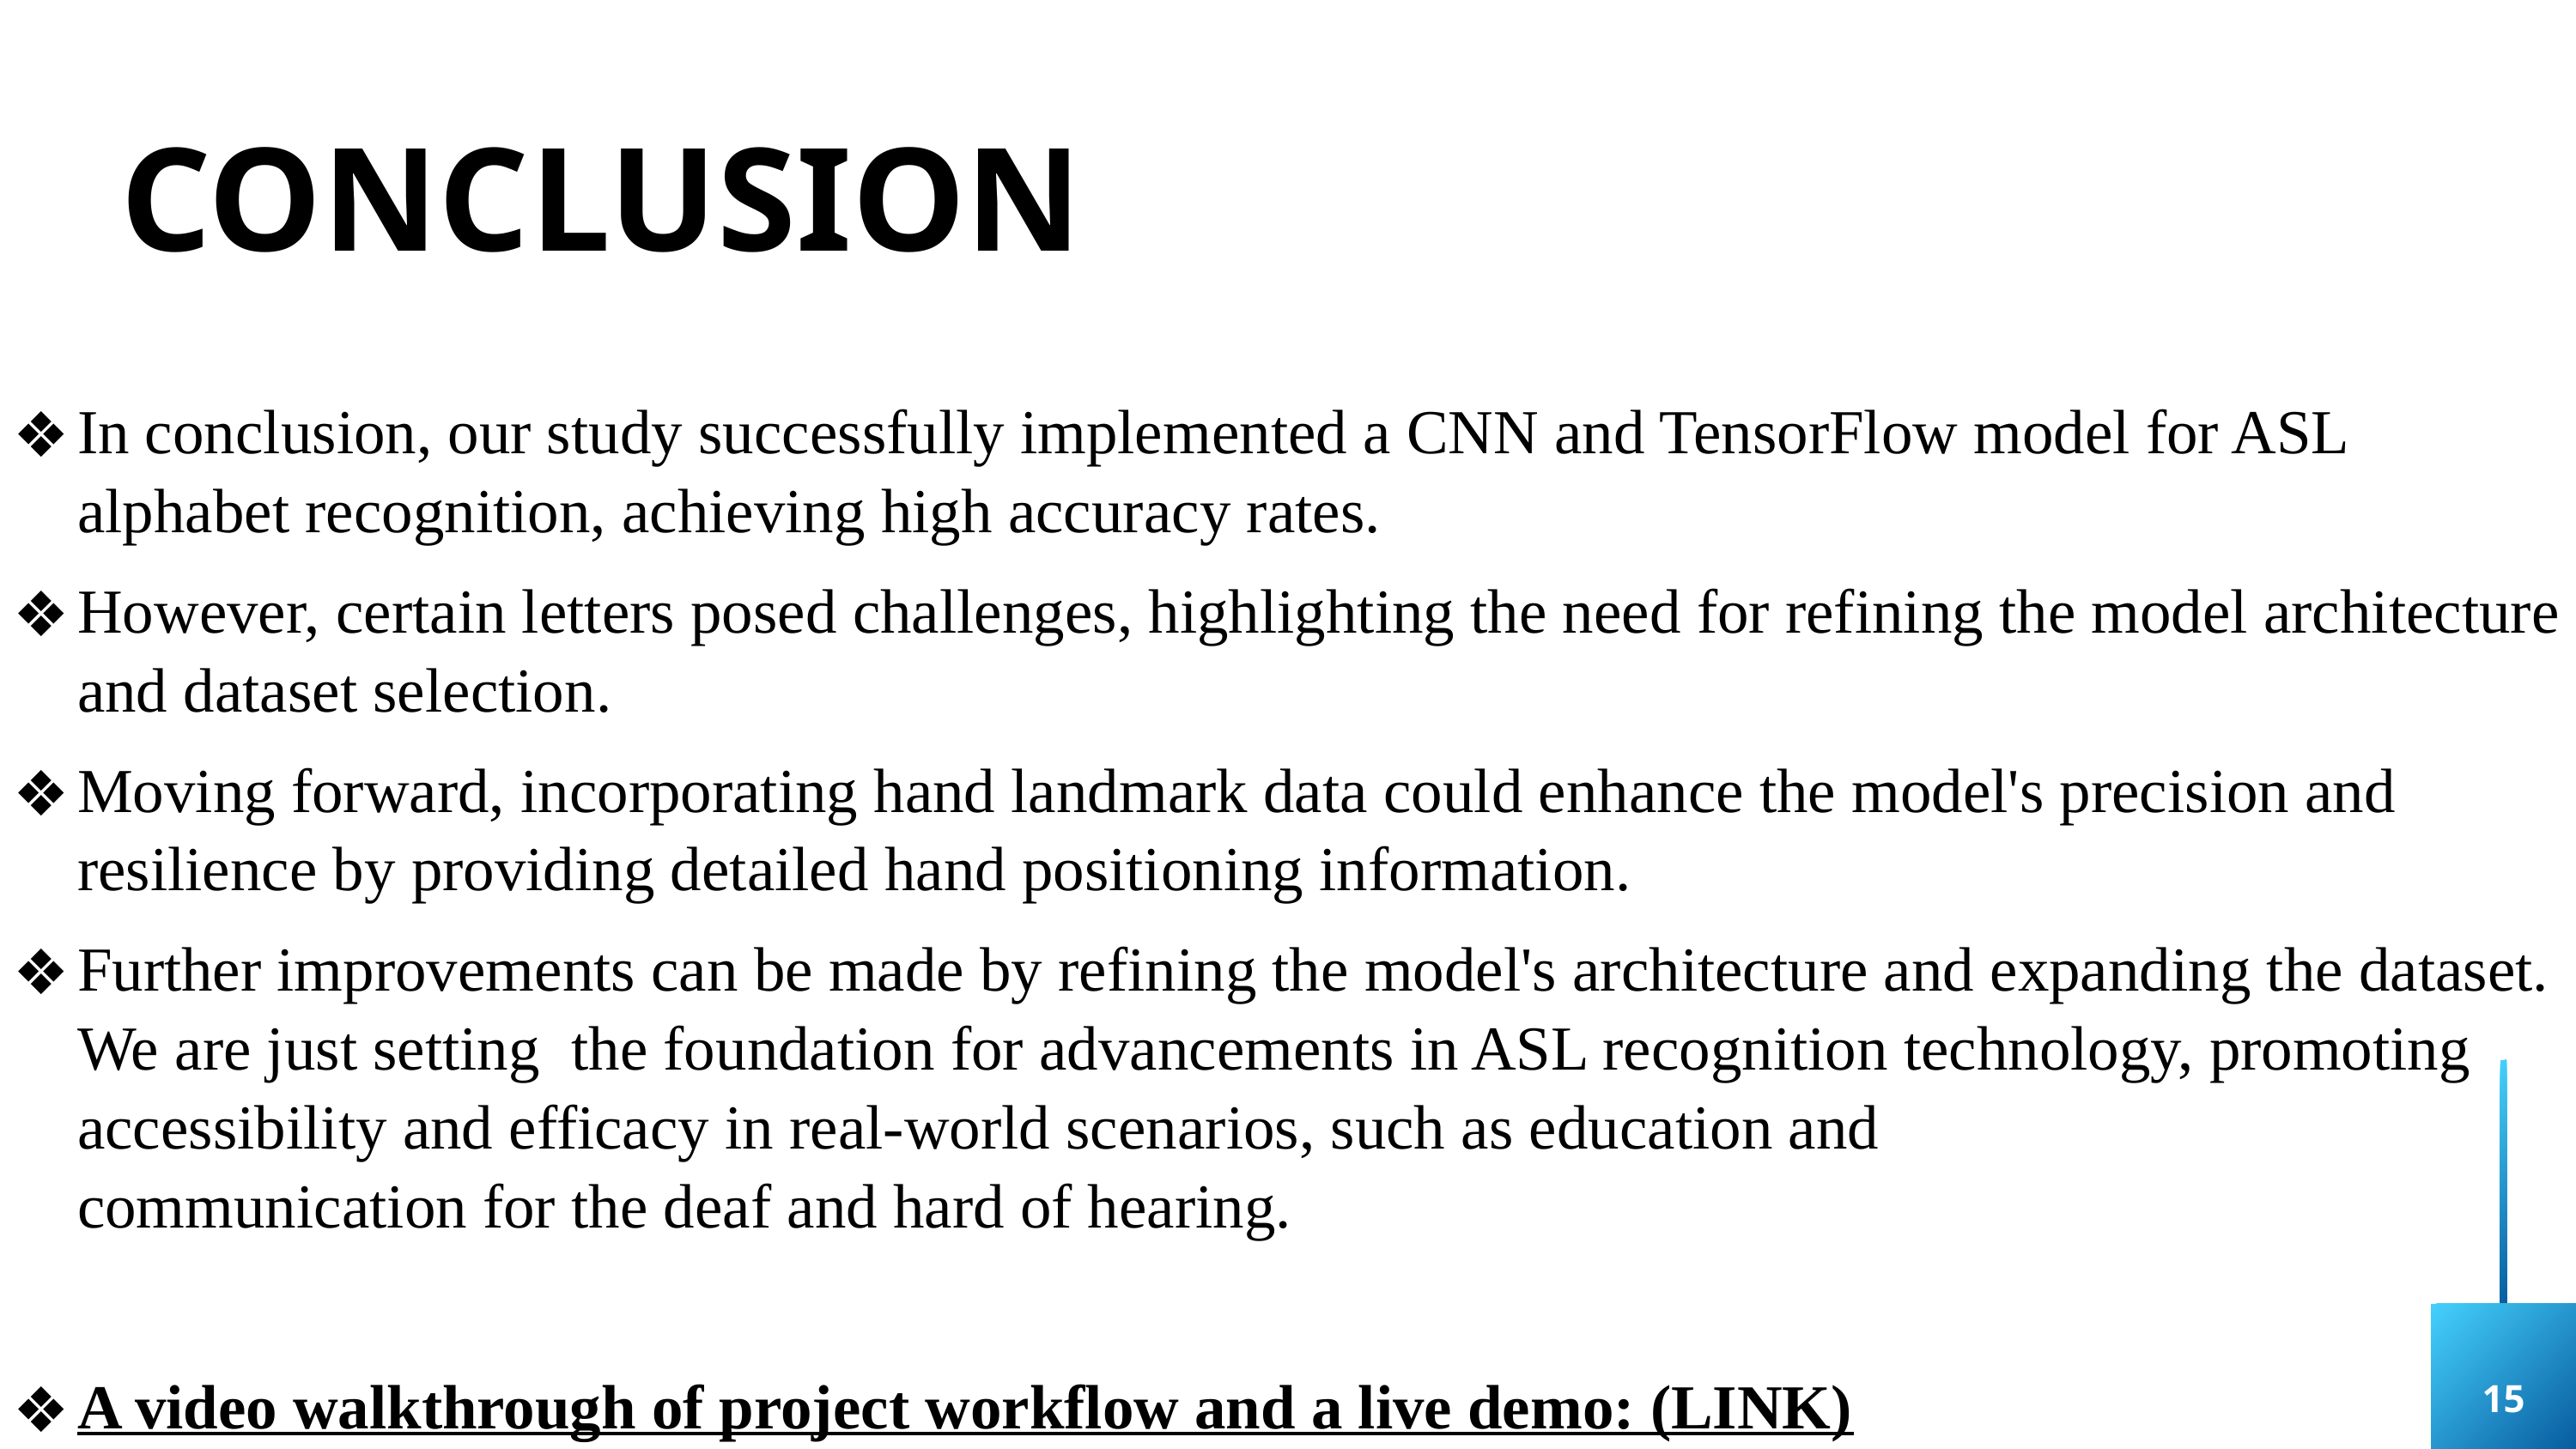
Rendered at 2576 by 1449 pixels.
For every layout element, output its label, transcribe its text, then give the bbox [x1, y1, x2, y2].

text_box CONCLUSION [106, 101, 1395, 287]
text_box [2430, 1282, 2576, 1449]
text_box In conclusion, our study successfully implemented a CNN and TensorFlow model for ASL alphabet recognition, achieving high accuracy rates. However, certain letters posed challenges, highlighting the need for refining the model architecture and dataset selection. Moving forward, incorporating hand landmark data could enhance the model's precision and resilience by providing detailed hand positioning information. Further improvements can be made by refining the model's architecture and expanding the dataset. We are just setting the foundation for advancements in ASL recognition technology, promoting accessibility and efficacy in real-world scenarios, such as education and communication for the deaf and hard of hearing. A video walkthrough of project workflow and a live demo: (LINK) [0, 380, 2576, 1448]
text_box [2500, 1039, 2507, 1282]
